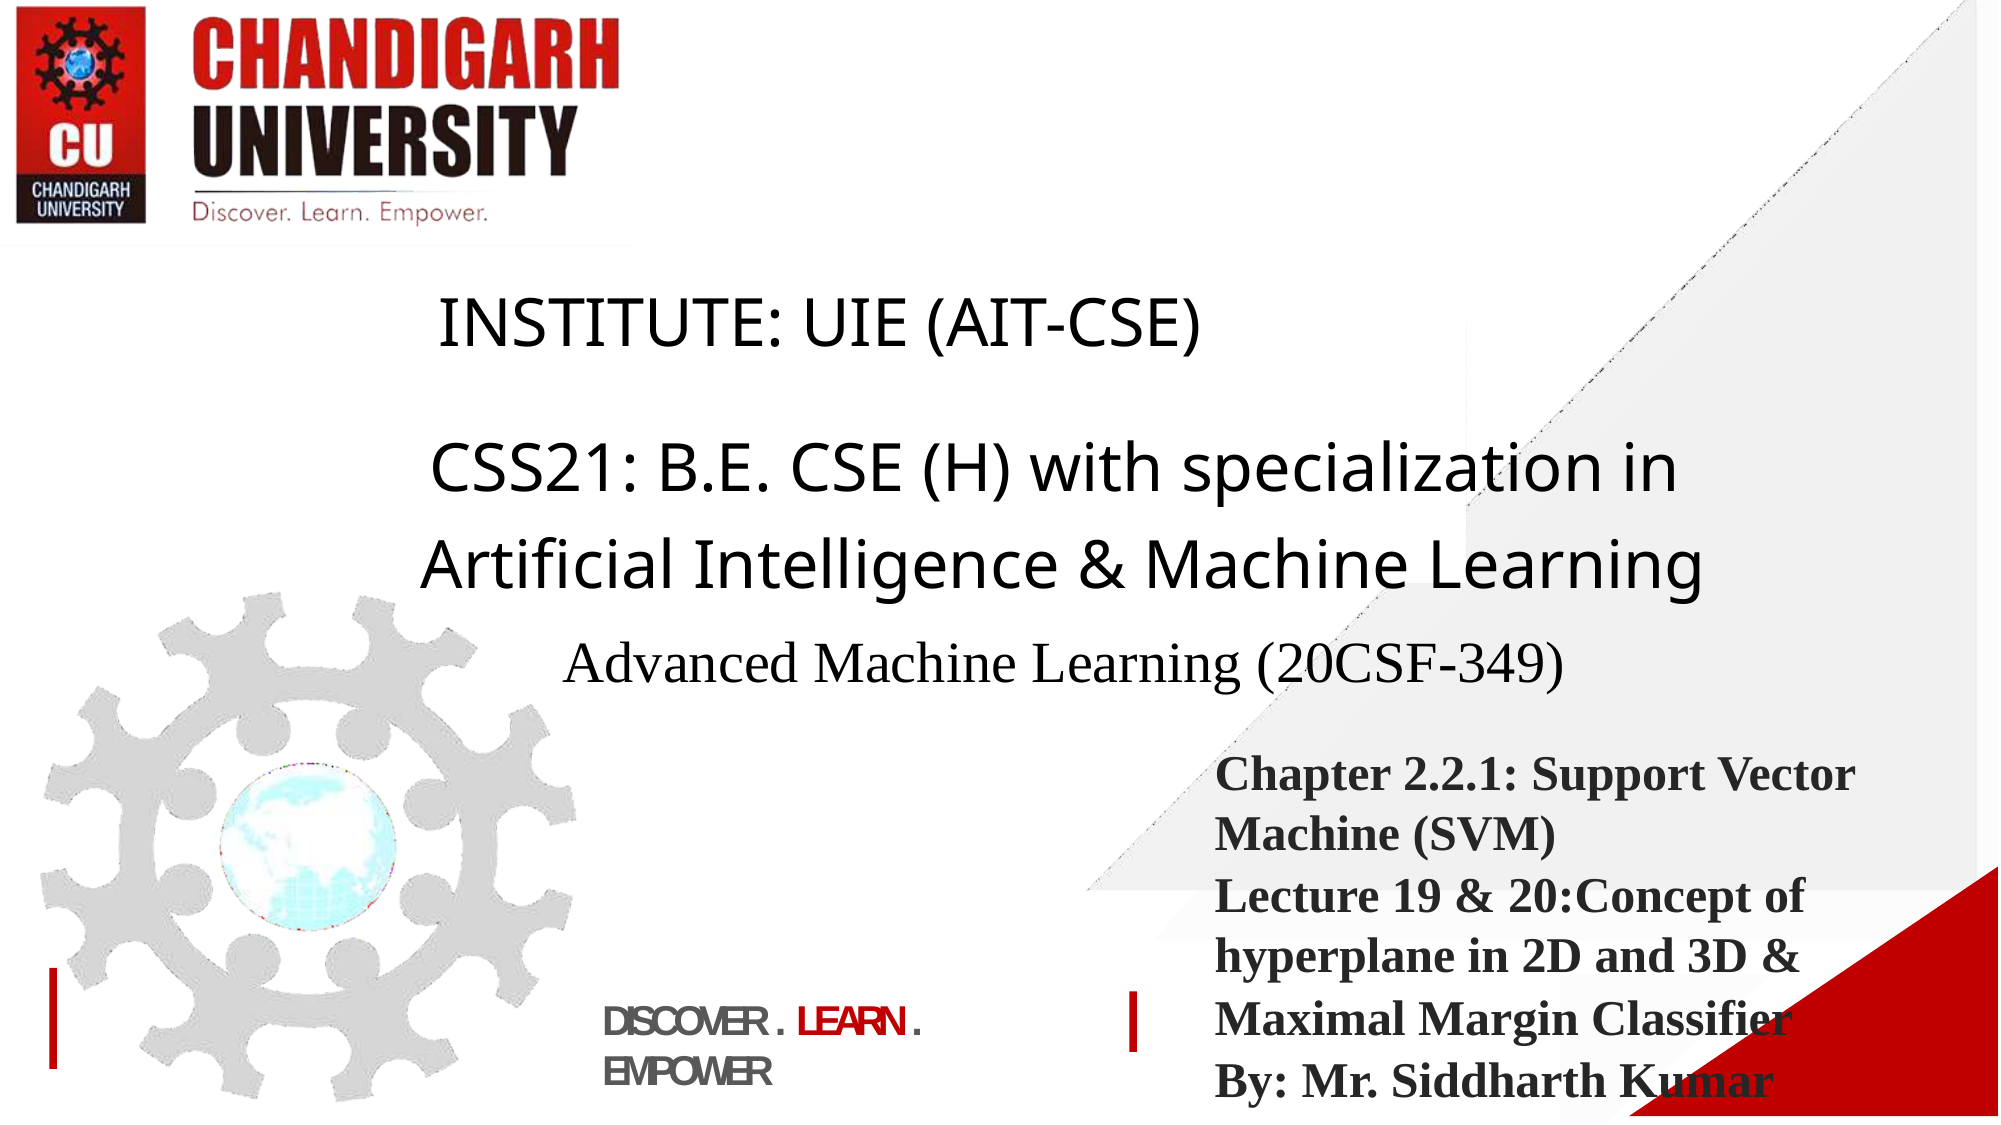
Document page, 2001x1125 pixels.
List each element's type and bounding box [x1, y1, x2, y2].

text_box [0, 0, 1999, 1117]
